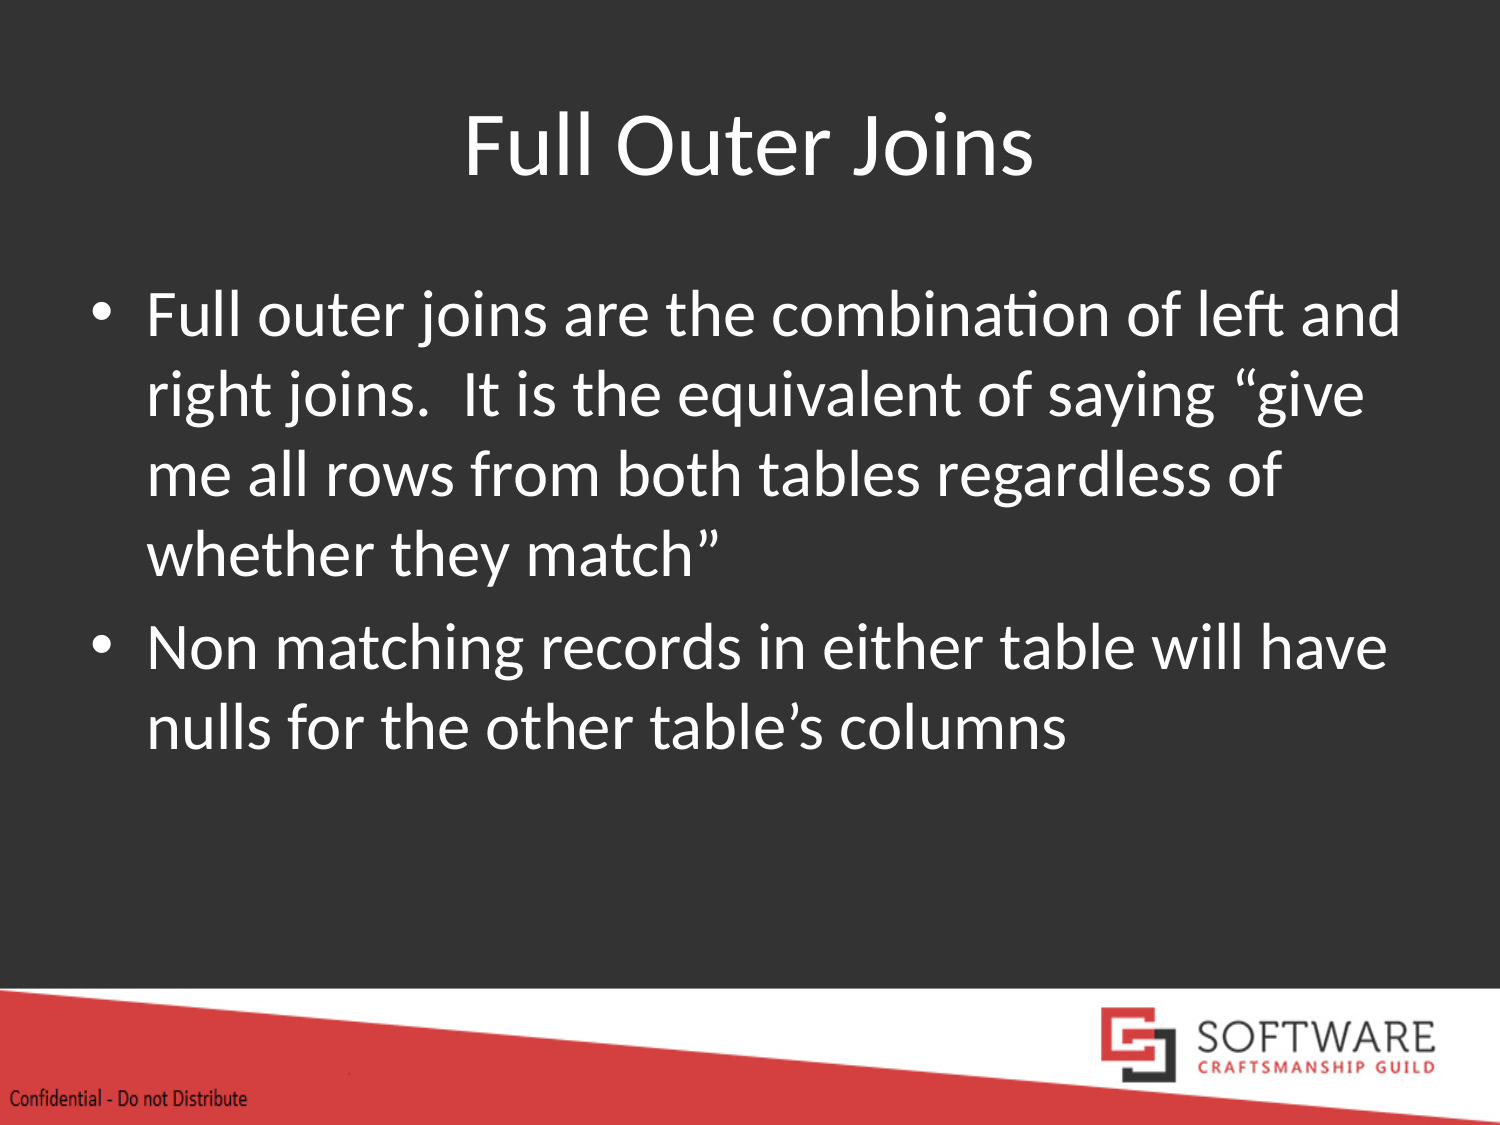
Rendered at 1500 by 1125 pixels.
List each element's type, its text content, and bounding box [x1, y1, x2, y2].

picture [0, 0, 1500, 1125]
title Full Outer Joins [75, 45, 1425, 233]
list Full outer joins are the combination of left and right joins. It is the equivalent of saying “give me all rows from both tables regardless of whether they match” Non matching records in either table will have nulls for the other table’s columns [75, 262, 1425, 988]
